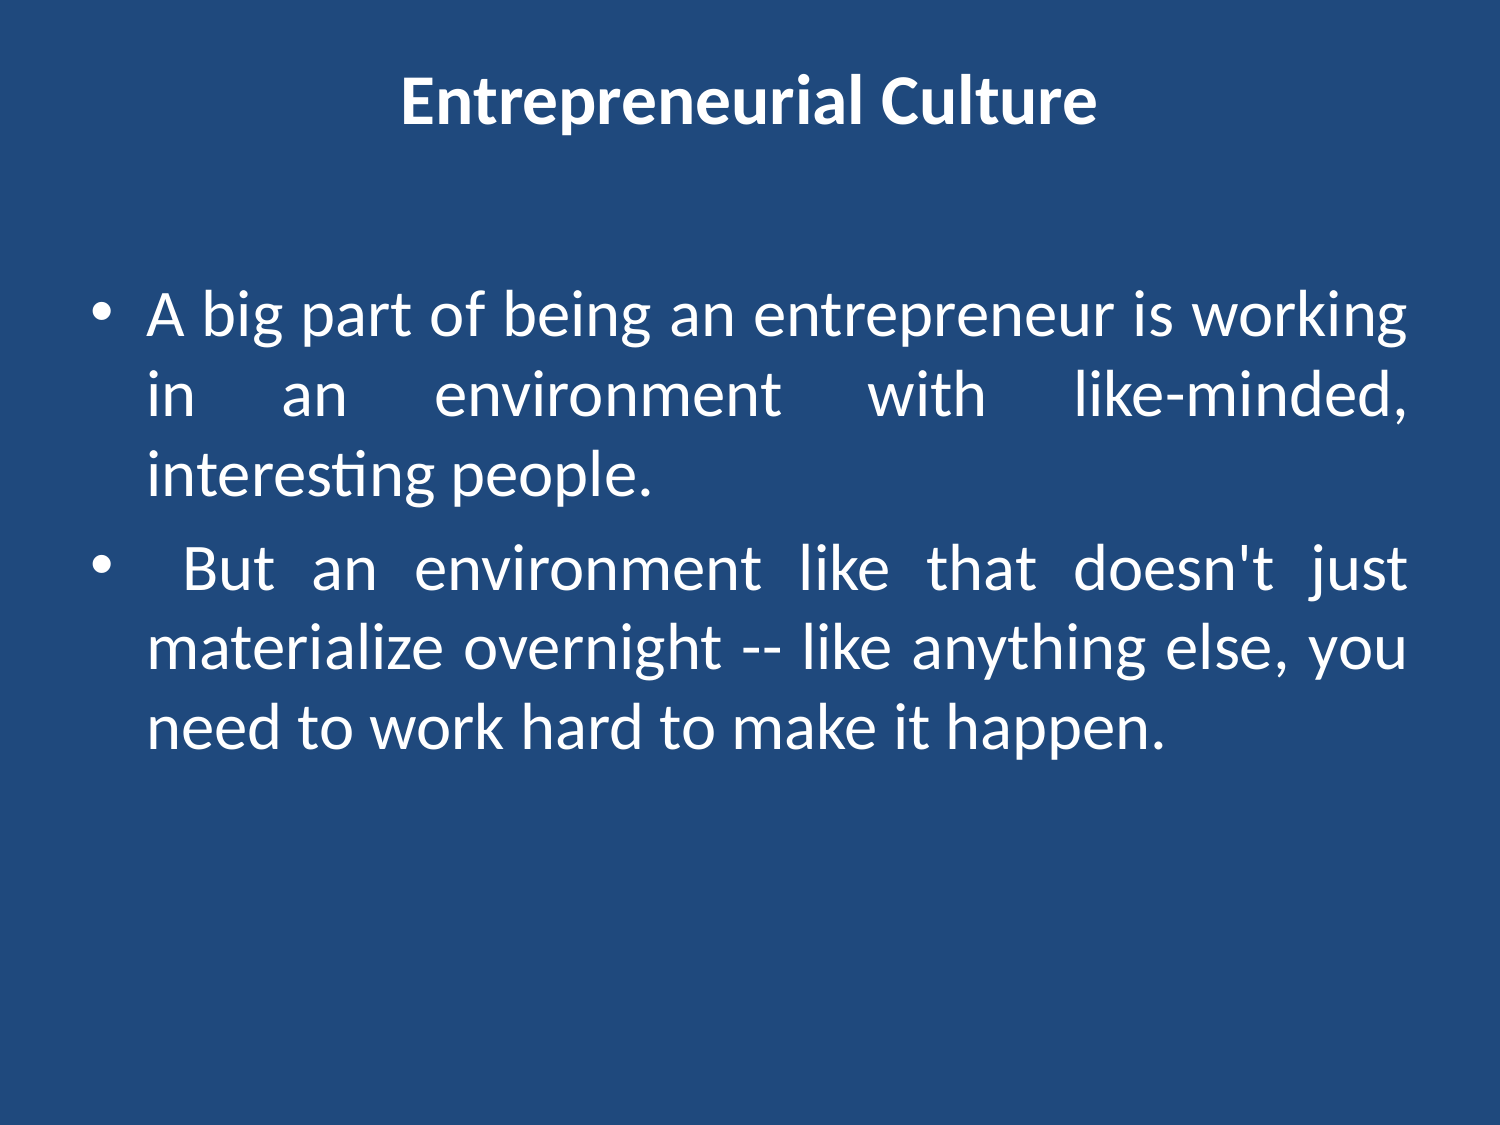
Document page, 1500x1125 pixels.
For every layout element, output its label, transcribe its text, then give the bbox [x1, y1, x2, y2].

title Entrepreneurial Culture [75, 45, 1425, 233]
list A big part of being an entrepreneur is working in an environment with like-minded, interesting people. But an environment like that doesn't just materialize overnight -- like anything else, you need to work hard to make it happen. [75, 262, 1425, 1005]
